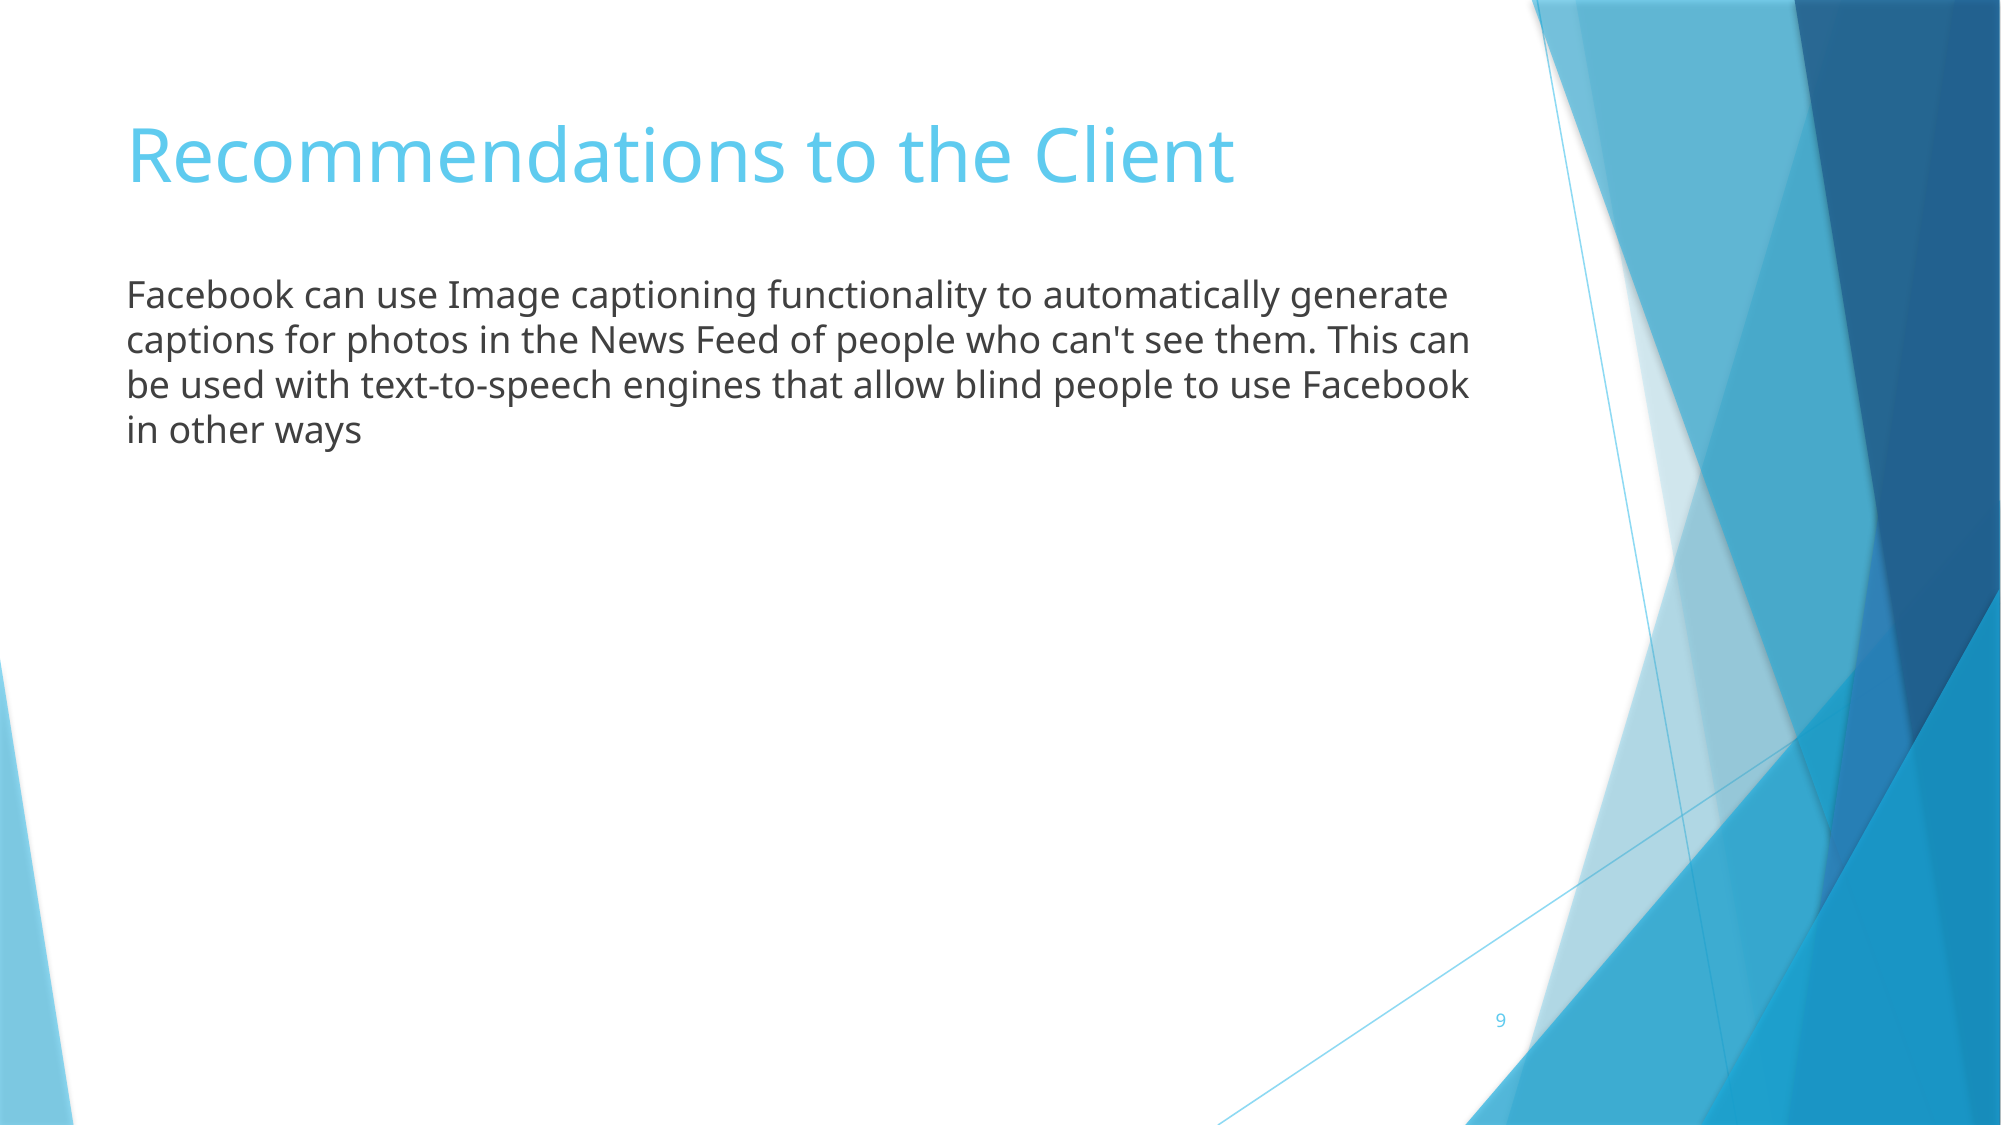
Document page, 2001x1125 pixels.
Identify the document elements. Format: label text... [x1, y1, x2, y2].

slide_number 9 [1409, 991, 1522, 1051]
title Recommendations to the Client [111, 99, 1522, 263]
list Facebook can use Image captioning functionality to automatically generate captions for photos in the News Feed of people who can't see them. This can be used with text-to-speech engines that allow blind people to use Facebook in other ways [111, 263, 1522, 1110]
